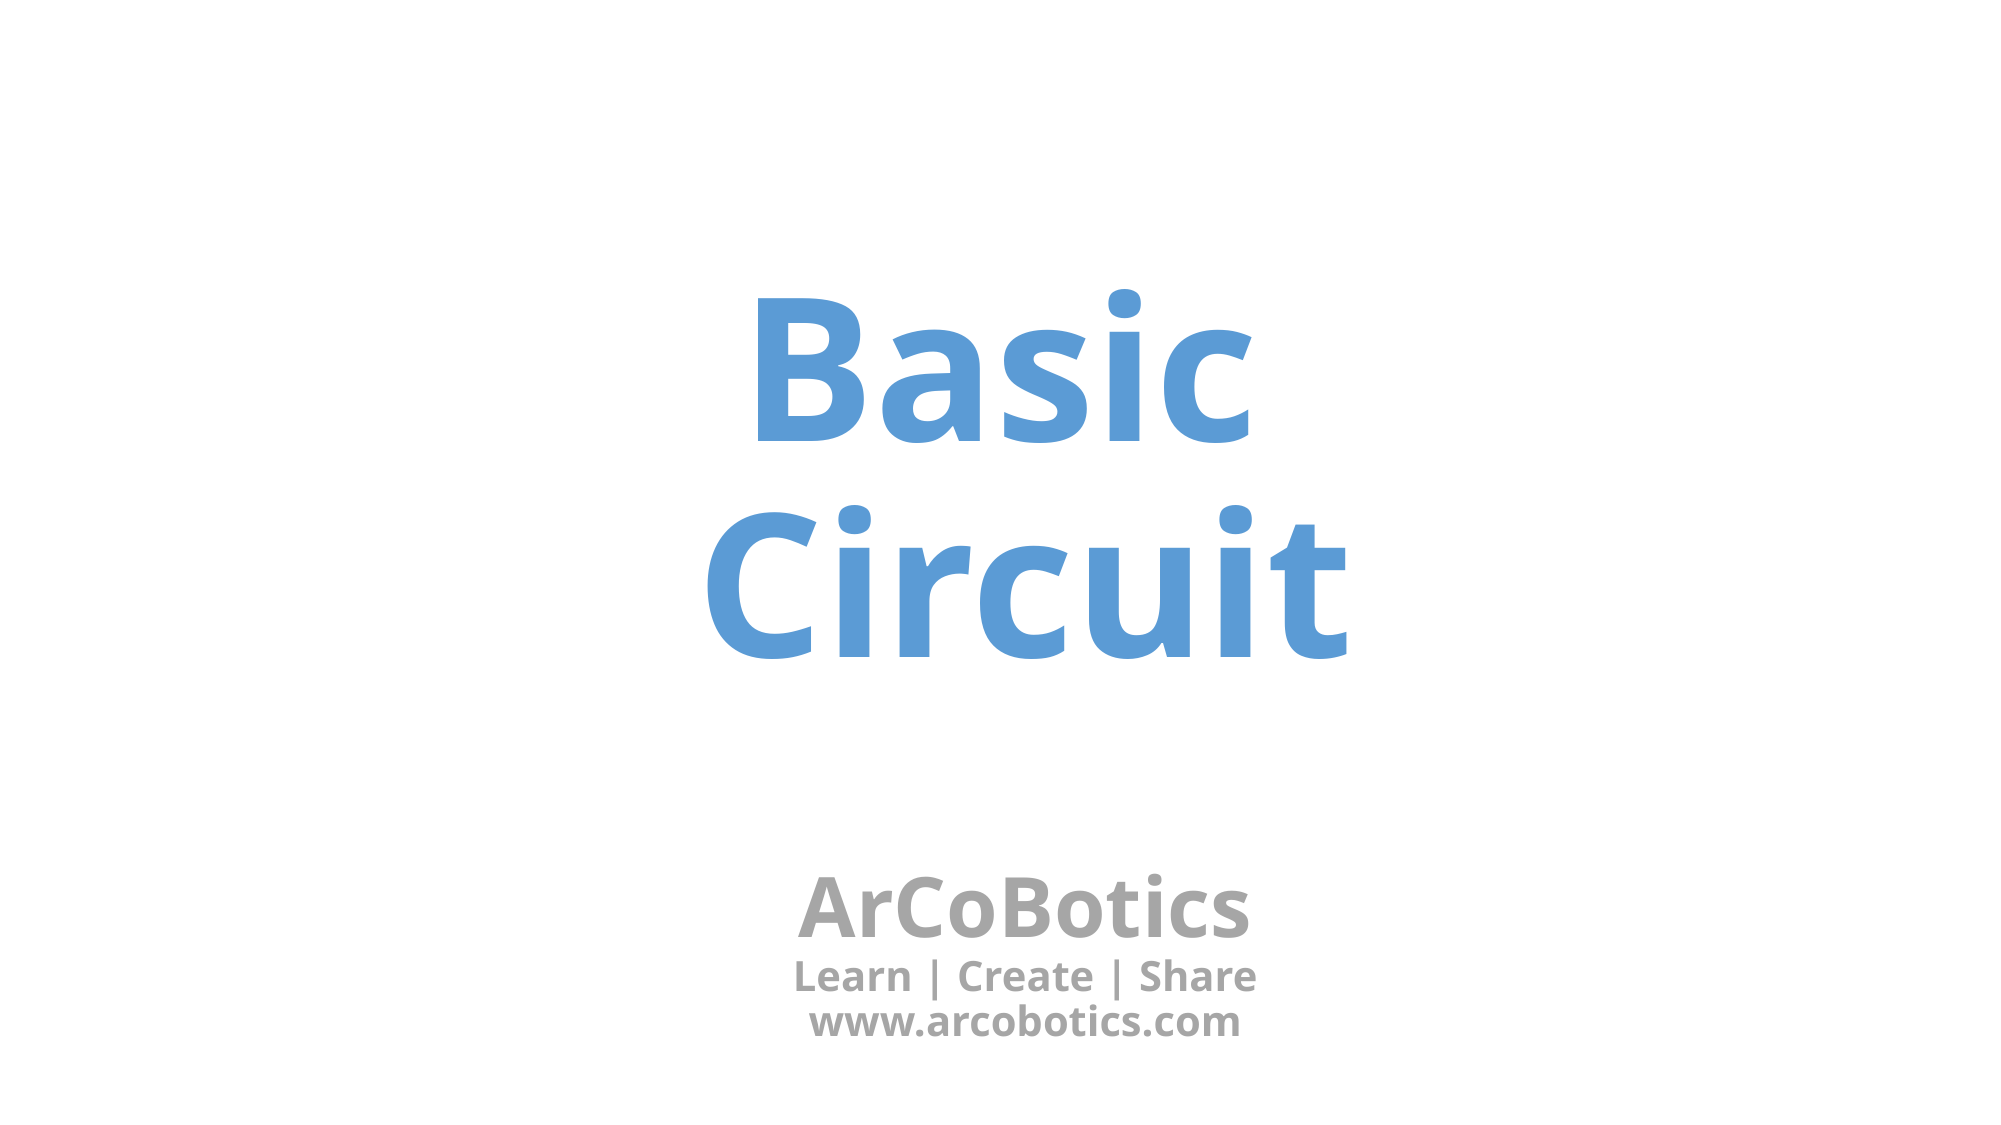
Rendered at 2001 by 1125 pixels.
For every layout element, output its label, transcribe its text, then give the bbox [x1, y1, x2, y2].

title ArCoBotics Learn | Create | Share www.arcobotics.com [275, 924, 1776, 1054]
text_box Basic Circuit [275, 532, 1776, 924]
